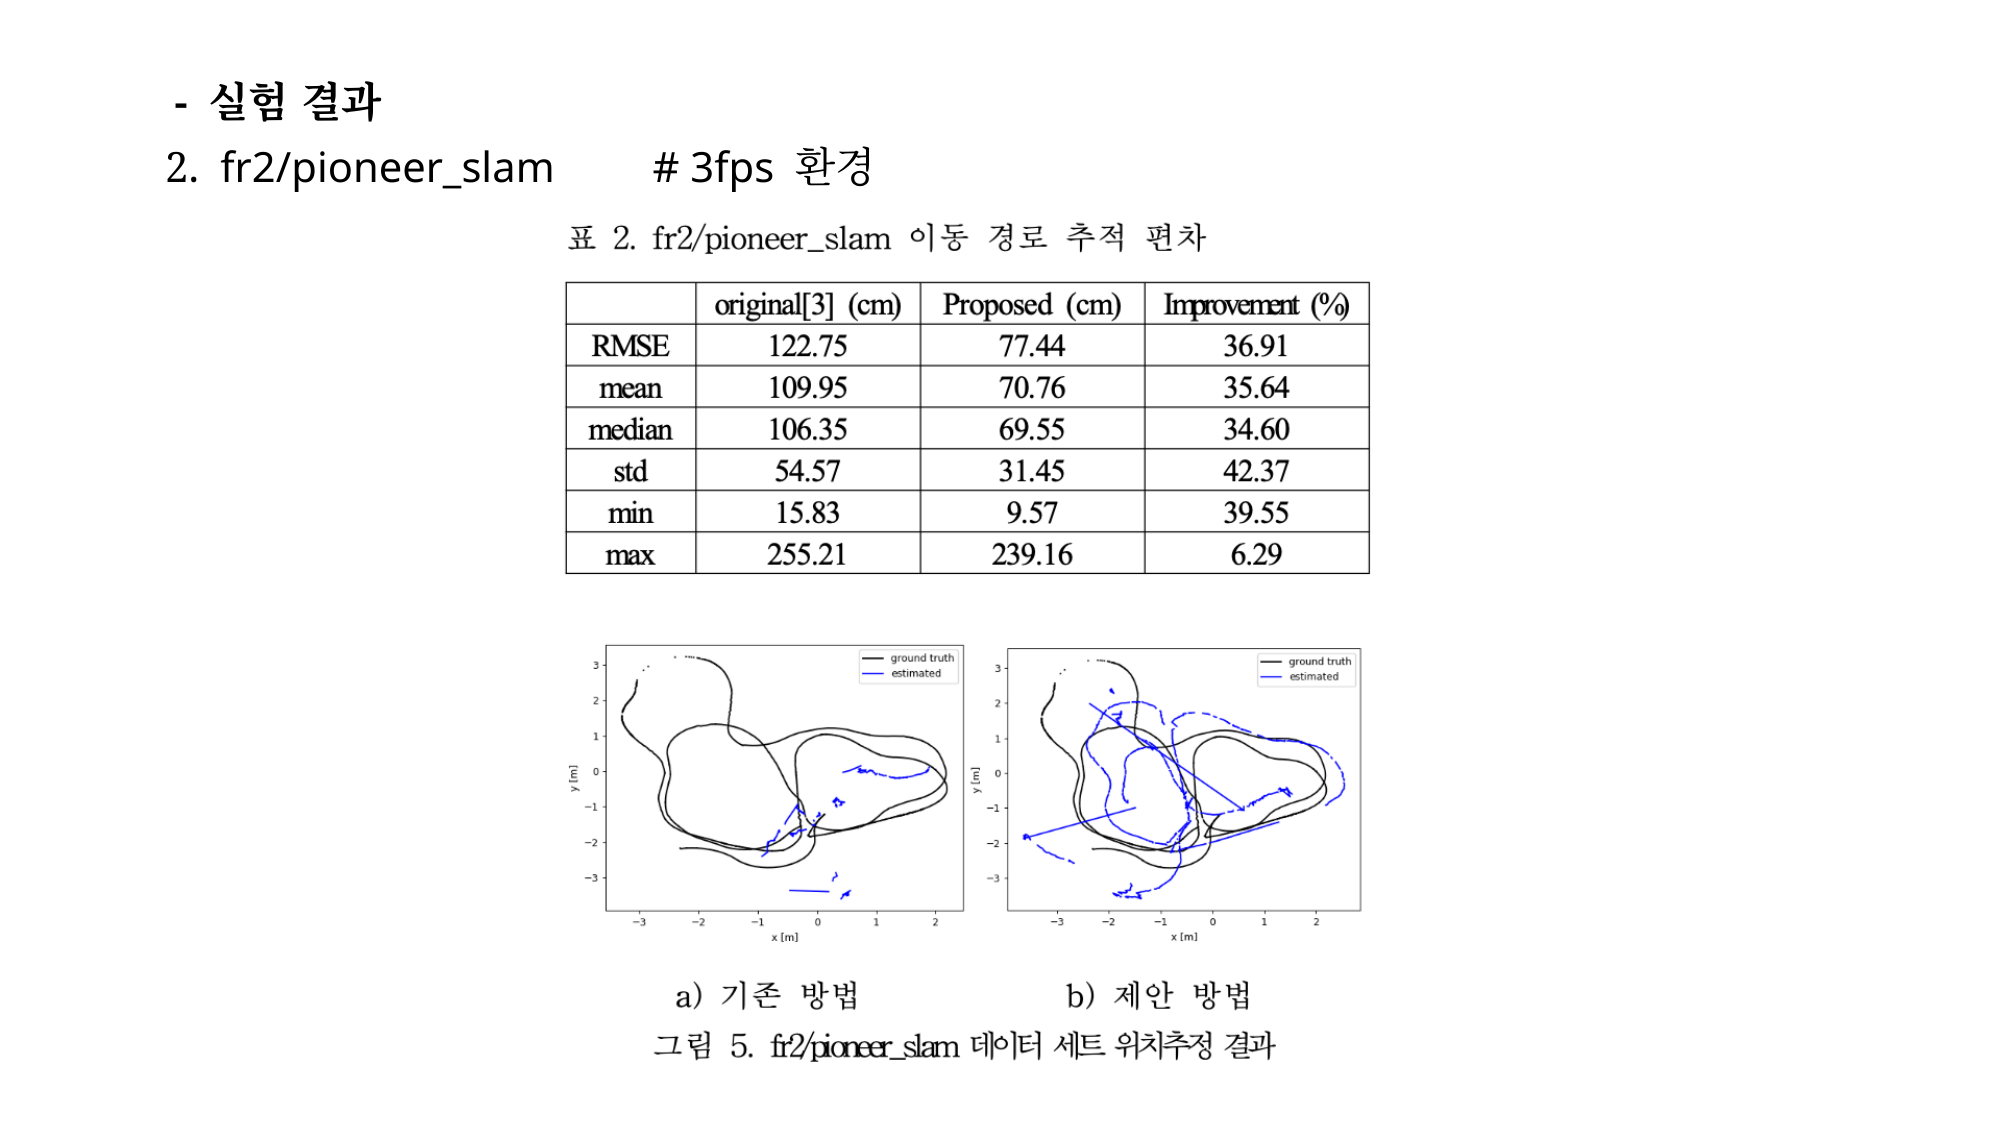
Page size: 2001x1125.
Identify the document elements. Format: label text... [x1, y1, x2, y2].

picture [543, 204, 1423, 1113]
text_box - 실험 결과 2. fr2/pioneer_slam # 3fps 환경 [150, 73, 1850, 1017]
